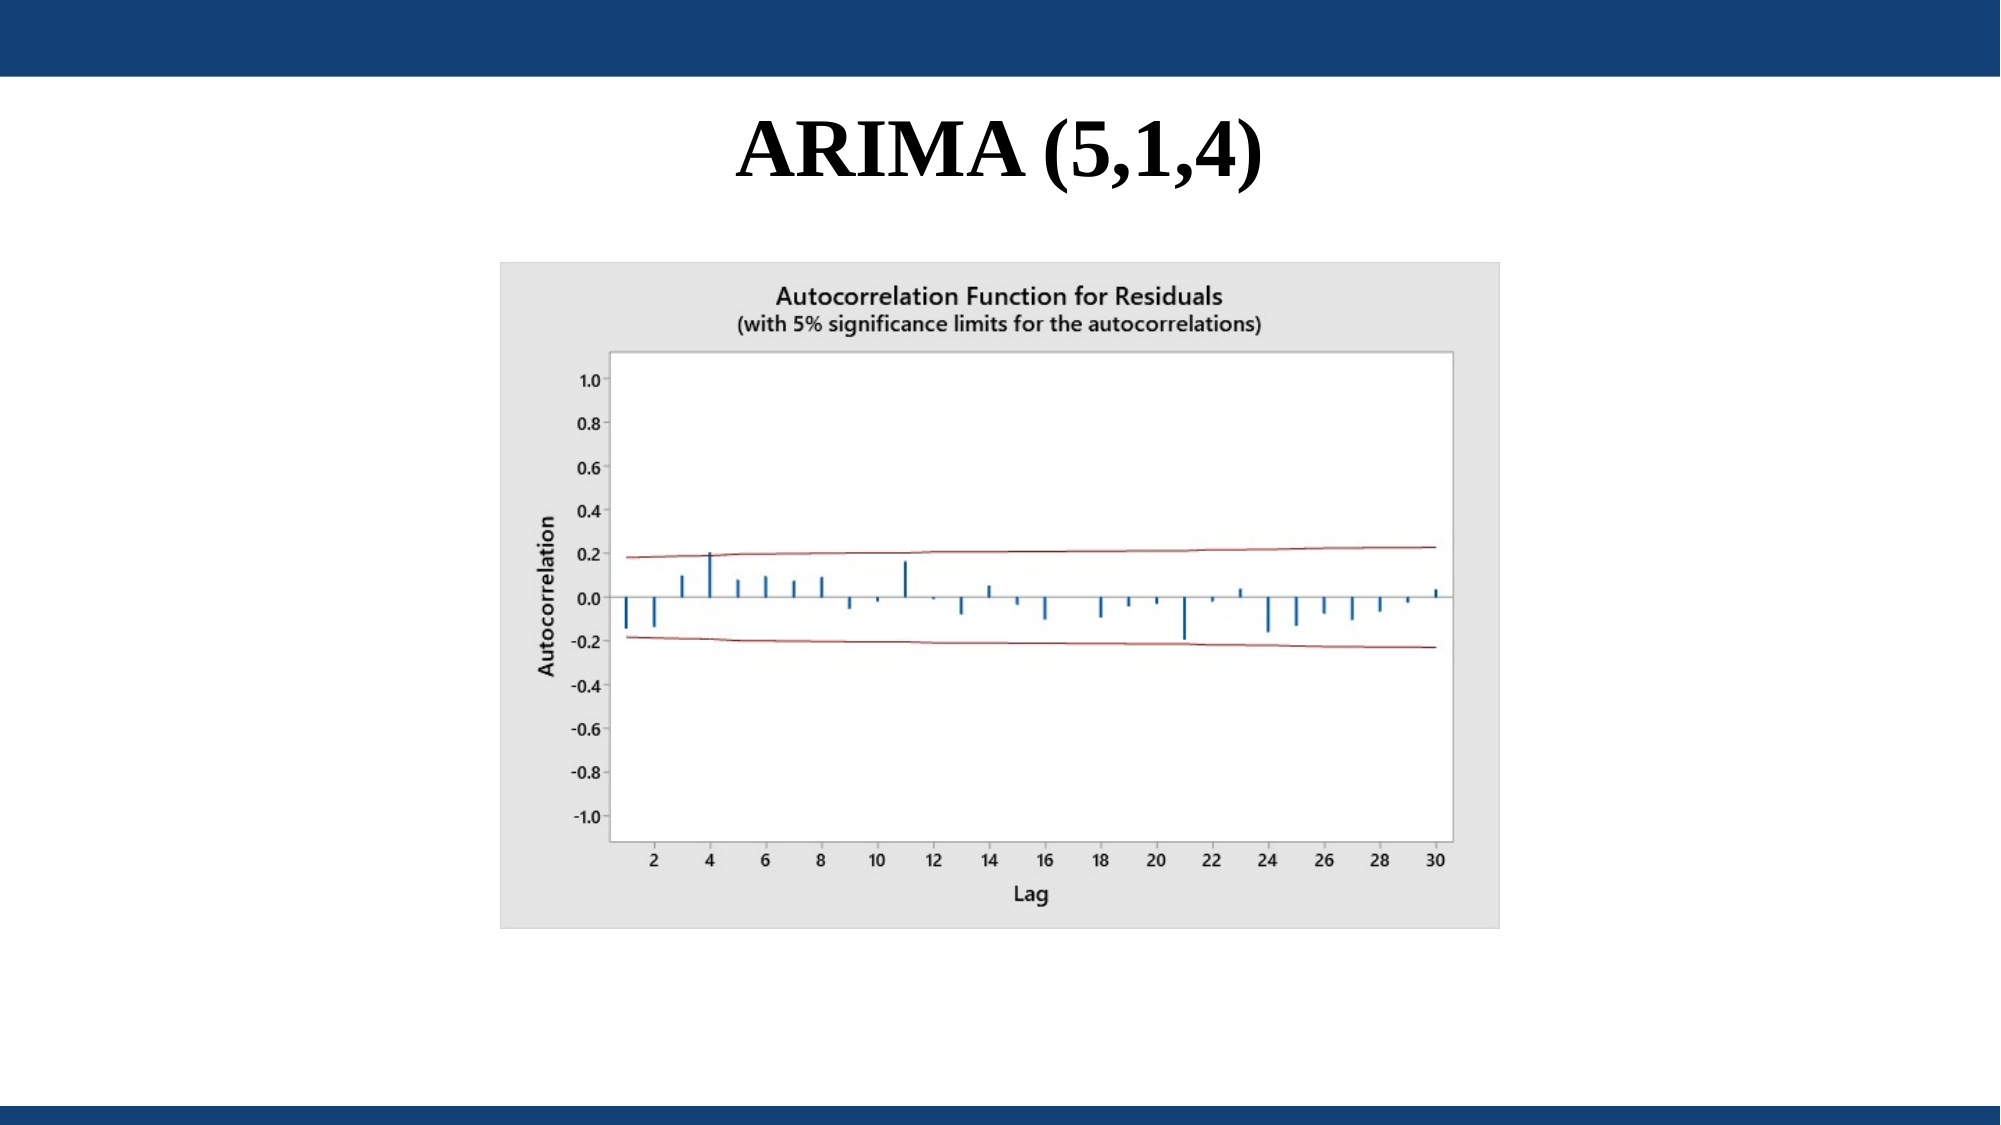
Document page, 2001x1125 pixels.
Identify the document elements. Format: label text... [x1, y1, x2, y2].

title ARIMA (5,1,4) [99, 90, 1900, 196]
picture [499, 261, 1501, 930]
